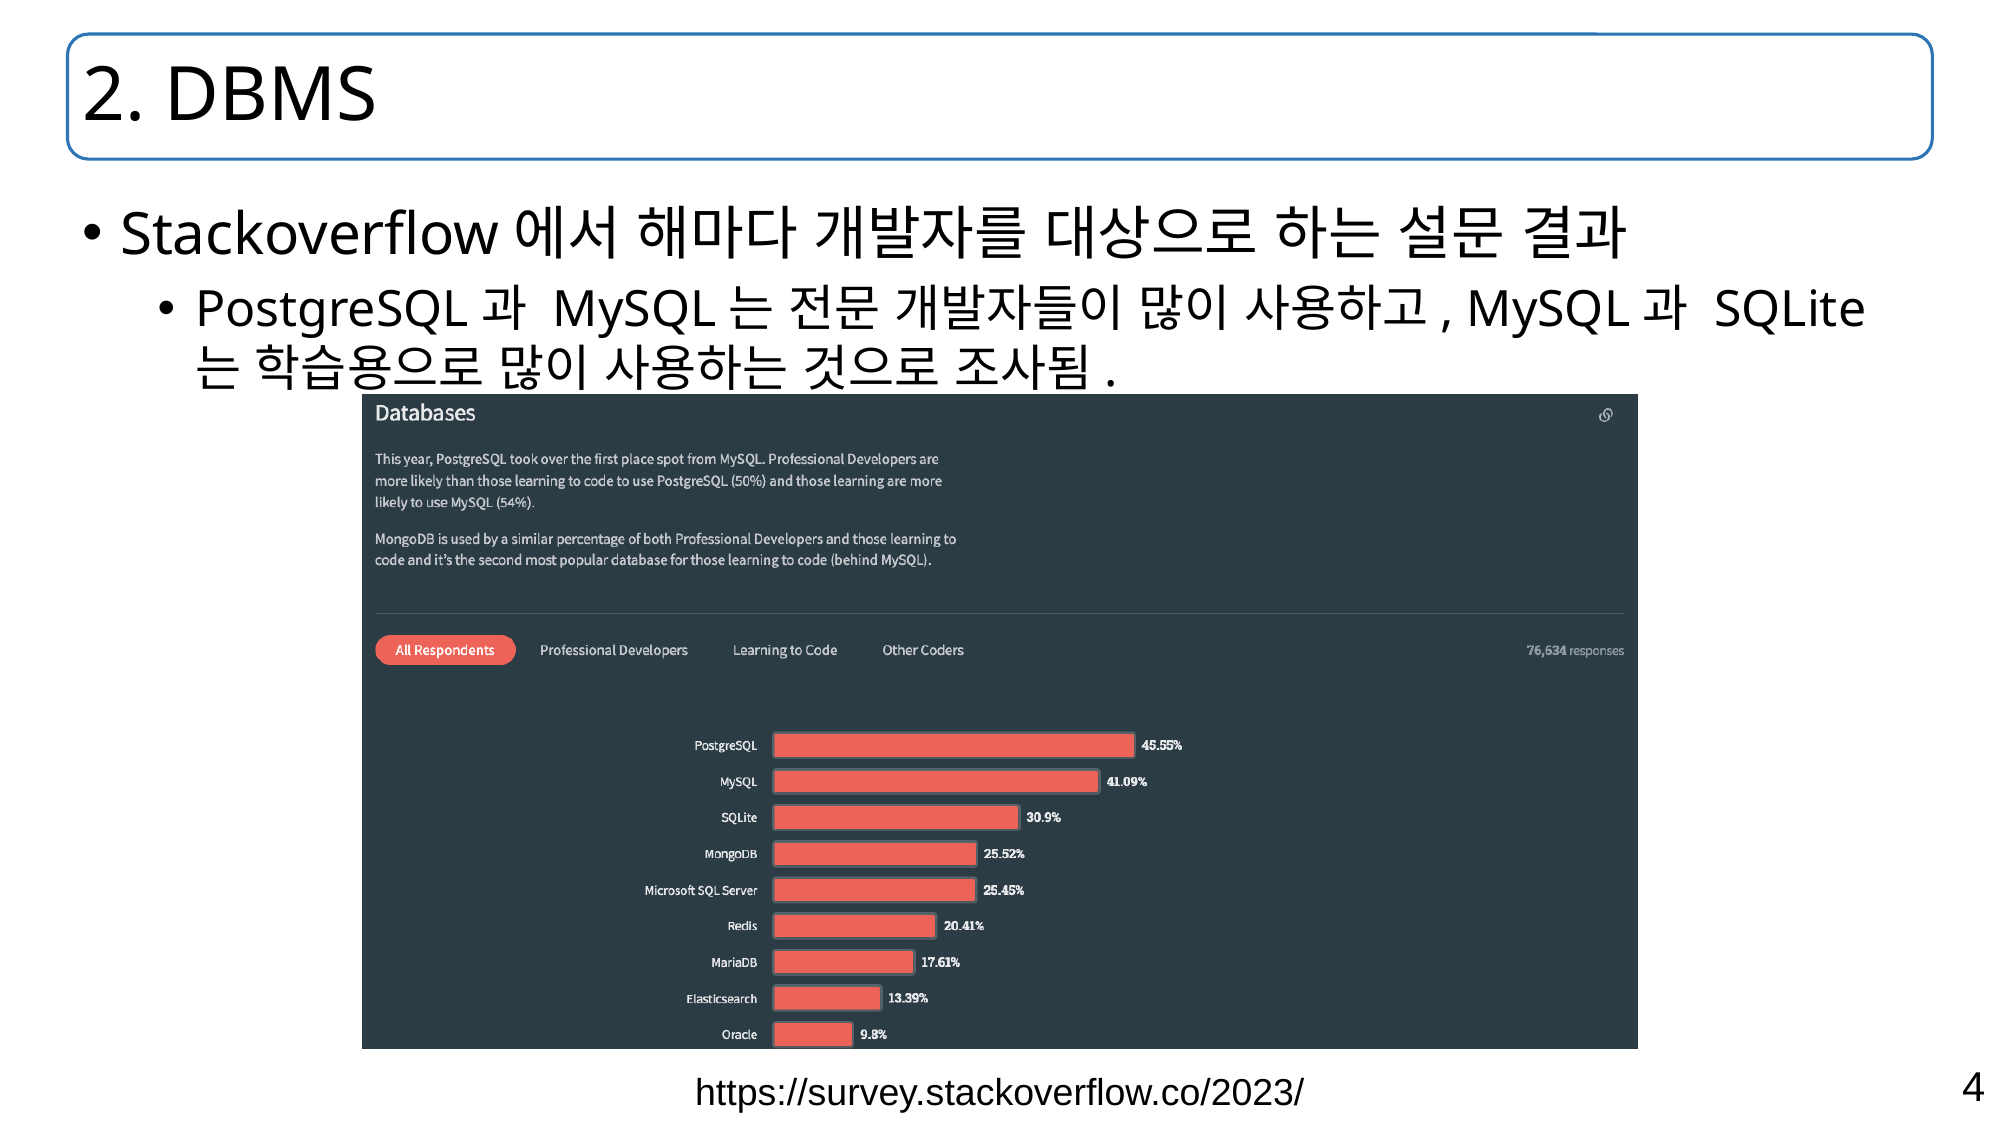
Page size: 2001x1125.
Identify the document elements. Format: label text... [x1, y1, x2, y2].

picture [362, 394, 1638, 1049]
text_box https://survey.stackoverflow.co/2023/ [680, 1060, 1320, 1121]
list Stackoverflow에서 해마다 개발자를 대상으로 하는 설문 결과 PostgreSQL과 MySQL는 전문 개발자들이 많이 사용하고, MySQL과 SQLite는 학습용으로 많이 사용하는 것으로 조사됨. [67, 189, 1933, 1019]
title 2. DBMS [67, 34, 1933, 160]
